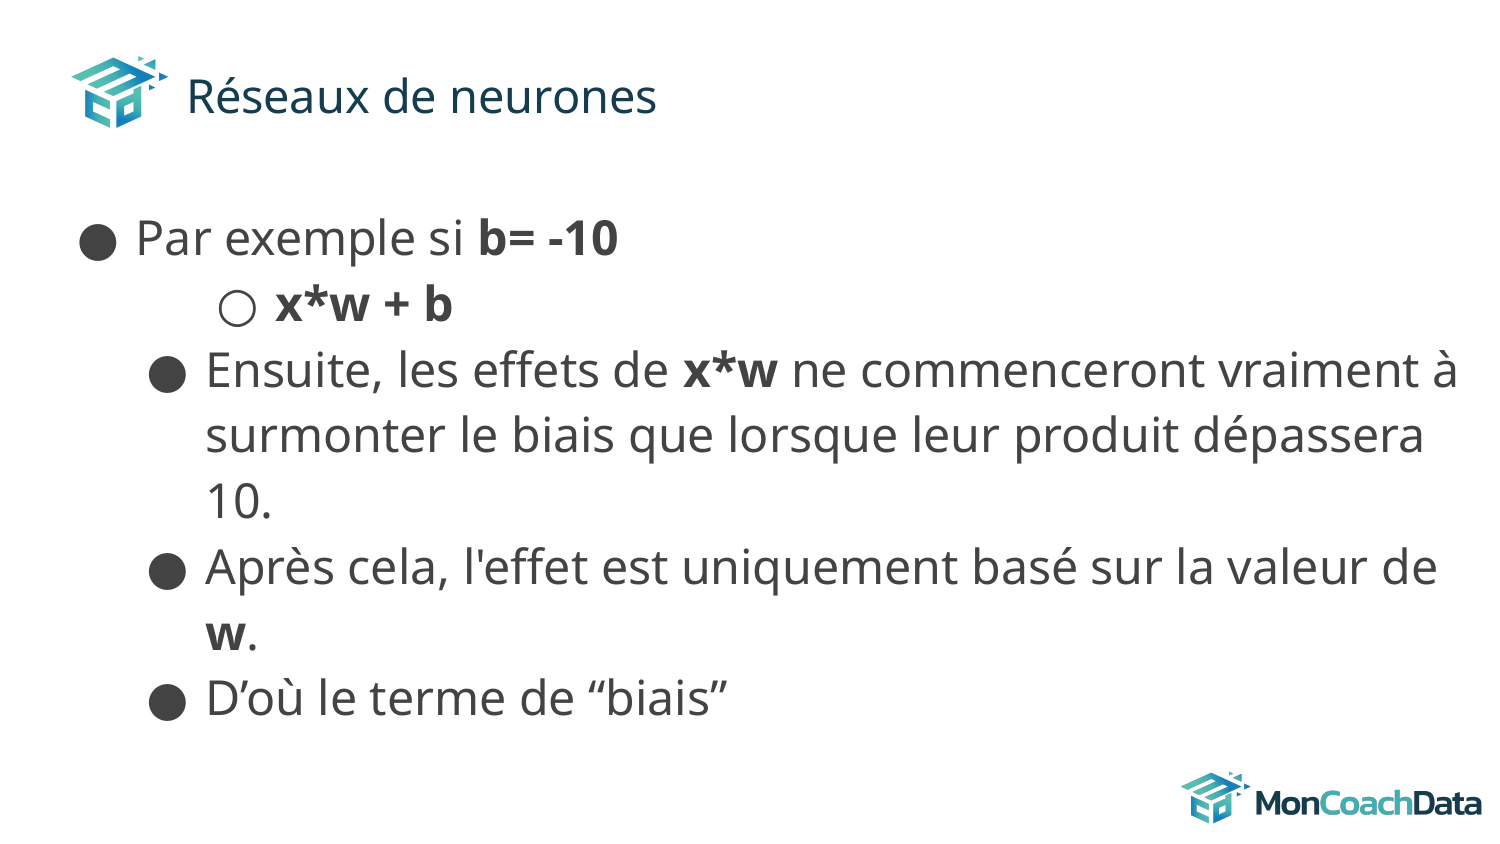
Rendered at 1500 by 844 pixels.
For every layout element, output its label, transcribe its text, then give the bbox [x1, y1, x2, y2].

title Réseaux de neurones [171, 48, 1449, 143]
picture [1162, 750, 1500, 844]
picture [51, 27, 177, 153]
list Par exemple si b= -10 x*w + b Ensuite, les effets de x*w ne commenceront vraiment à surmonter le biais que lorsque leur produit dépassera 10. Après cela, l'effet est uniquement basé sur la valeur de w. D’où le terme de “biais” [51, 189, 1476, 750]
